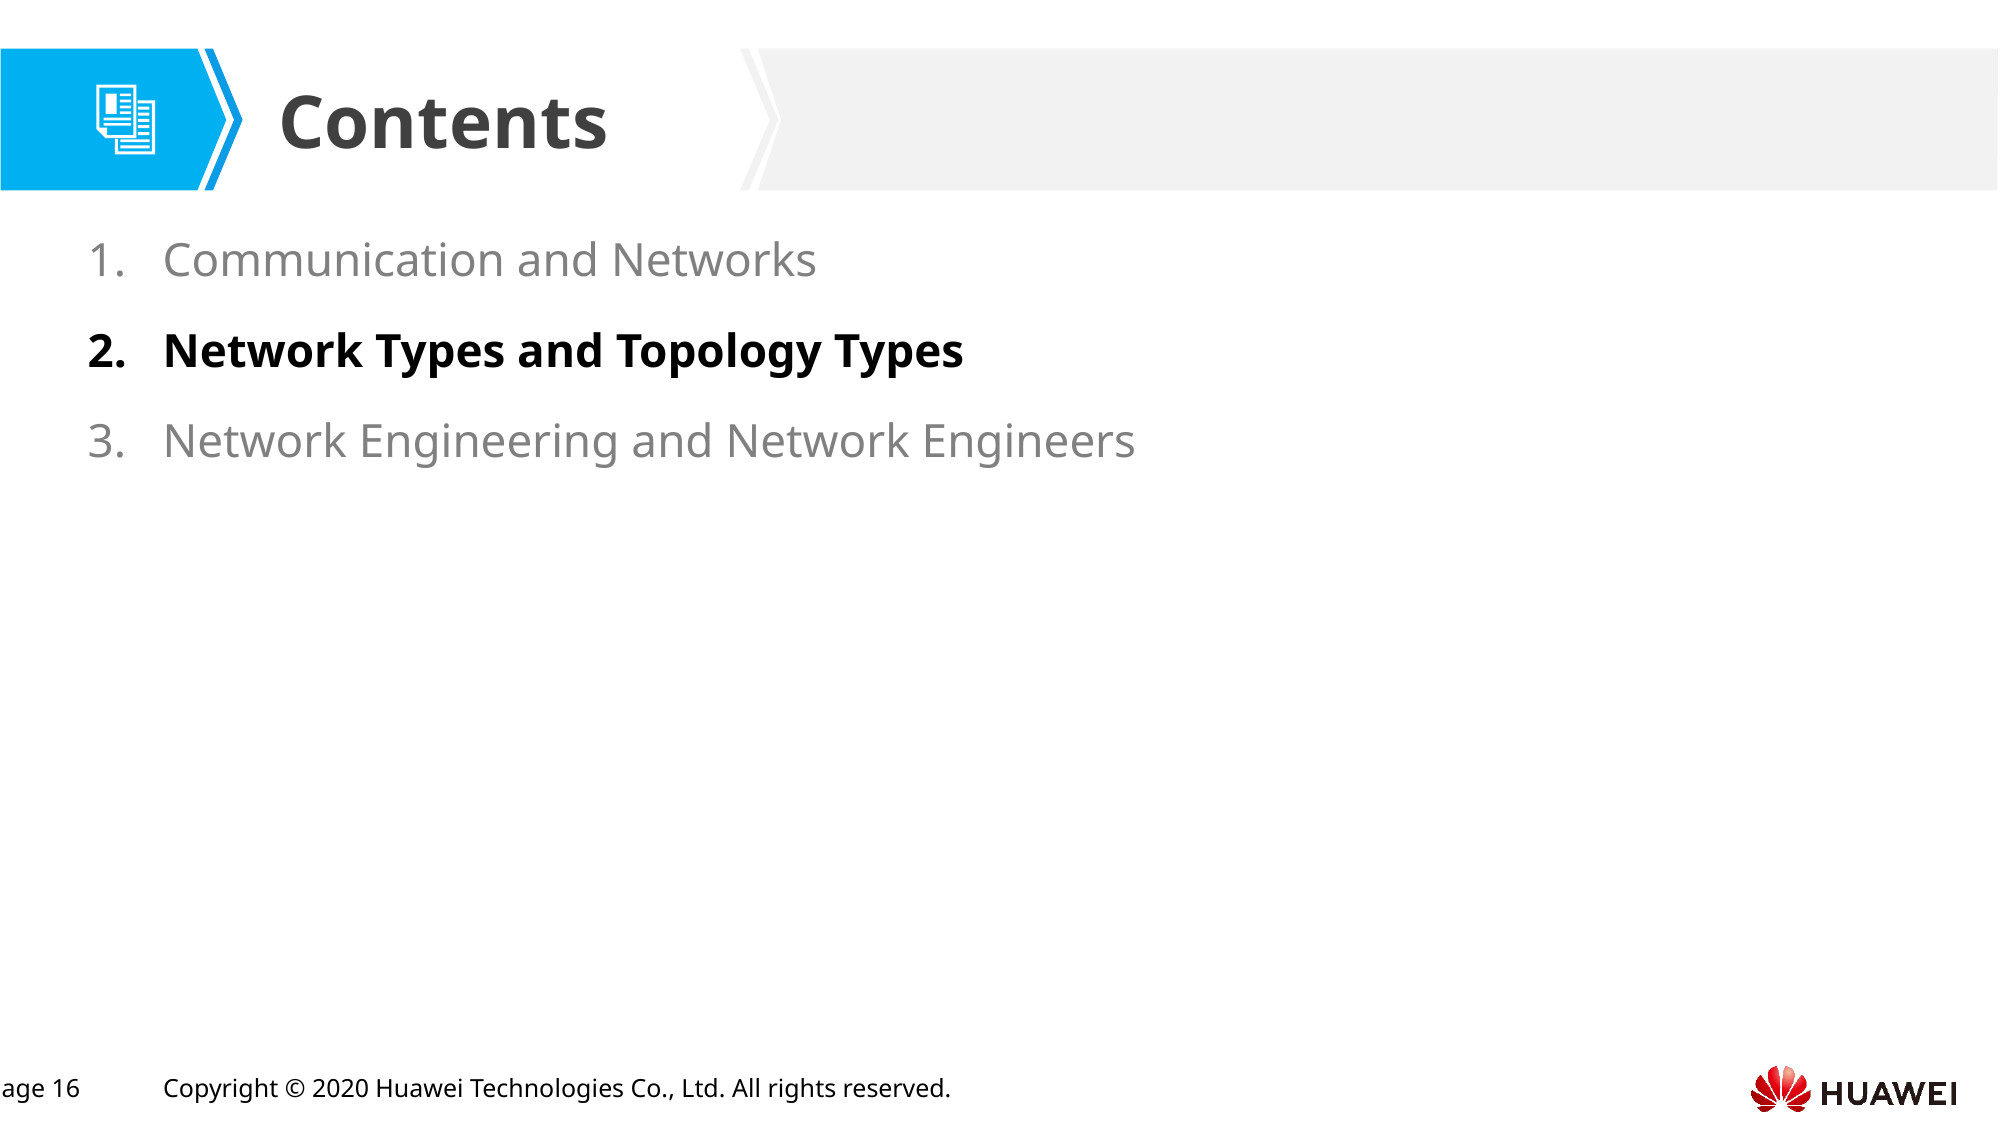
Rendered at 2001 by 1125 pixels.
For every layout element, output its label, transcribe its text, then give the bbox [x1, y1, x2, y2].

picture [1751, 1066, 1956, 1112]
list Communication and Networks Network Types and Topology Types Network Engineering and Network Engineers [74, 202, 1930, 971]
